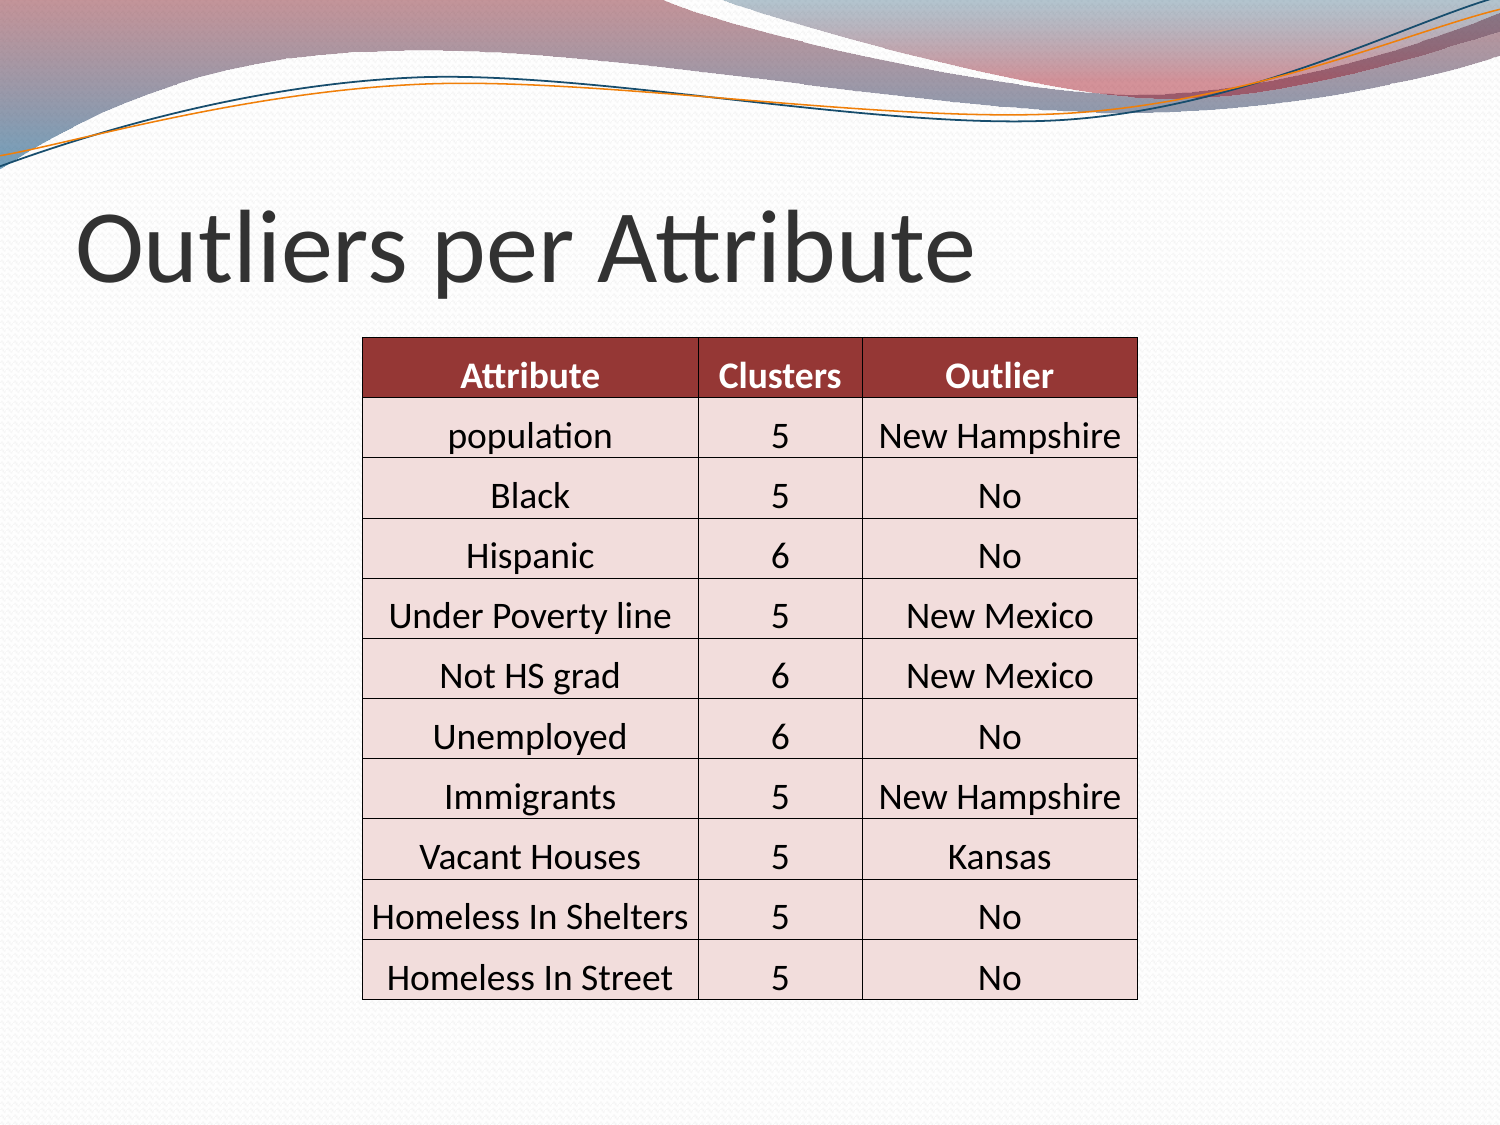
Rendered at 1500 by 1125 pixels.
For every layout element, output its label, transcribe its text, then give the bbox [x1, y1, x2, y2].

table_cell Black [363, 458, 698, 518]
table_cell No [863, 880, 1137, 939]
table_cell 6 [699, 639, 862, 698]
table_cell 5 [699, 819, 862, 879]
table_cell Homeless In Street [363, 940, 698, 999]
table_cell Kansas [863, 819, 1137, 879]
table_cell 5 [699, 458, 862, 518]
table_cell 6 [699, 699, 862, 758]
table_cell New Mexico [863, 639, 1137, 698]
table_cell Vacant Houses [363, 819, 698, 879]
table_header Outlier [863, 338, 1137, 397]
table_cell No [863, 940, 1137, 999]
table_cell Unemployed [363, 699, 698, 758]
table_cell New Hampshire [863, 759, 1137, 818]
table_cell No [863, 519, 1137, 578]
table_cell 5 [699, 579, 862, 638]
table_cell Homeless In Shelters [363, 880, 698, 939]
table_header Attribute [363, 338, 698, 397]
table_cell Under Poverty line [363, 579, 698, 638]
table_header Clusters [699, 338, 862, 397]
table_cell Not HS grad [363, 639, 698, 698]
table_cell New Hampshire [863, 398, 1137, 457]
table_cell 5 [699, 398, 862, 457]
table_cell Hispanic [363, 519, 698, 578]
table_cell 5 [699, 880, 862, 939]
table_cell 6 [699, 519, 862, 578]
table_cell No [863, 458, 1137, 518]
table_cell Immigrants [363, 759, 698, 818]
table_cell 5 [699, 940, 862, 999]
table_cell No [863, 699, 1137, 758]
table_cell 5 [699, 759, 862, 818]
table_cell population [363, 398, 698, 457]
table_cell New Mexico [863, 579, 1137, 638]
title Outliers per Attribute [75, 115, 1425, 303]
